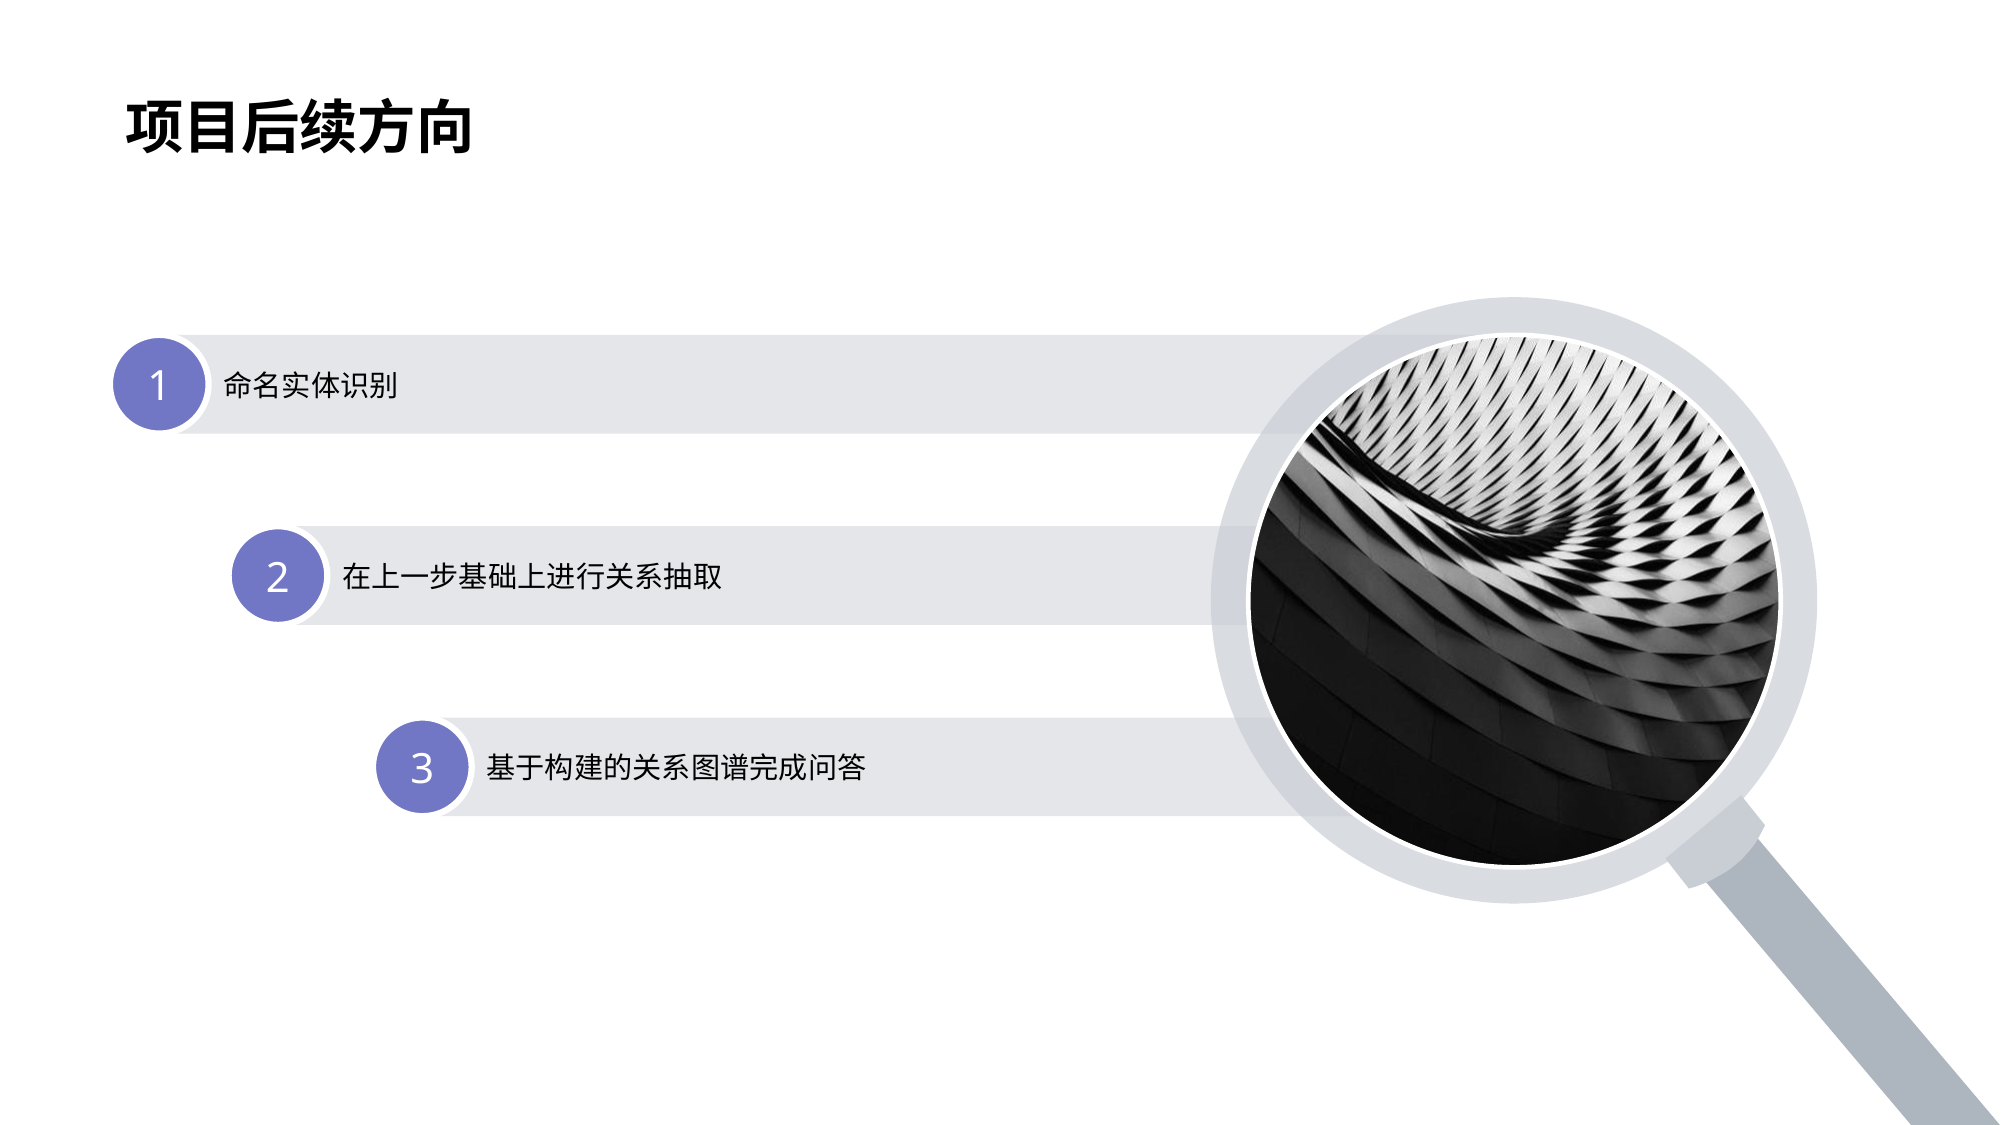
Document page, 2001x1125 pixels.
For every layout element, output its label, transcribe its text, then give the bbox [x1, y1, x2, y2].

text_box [109, 297, 2000, 1125]
title 项目后续方向 [109, 0, 1890, 169]
